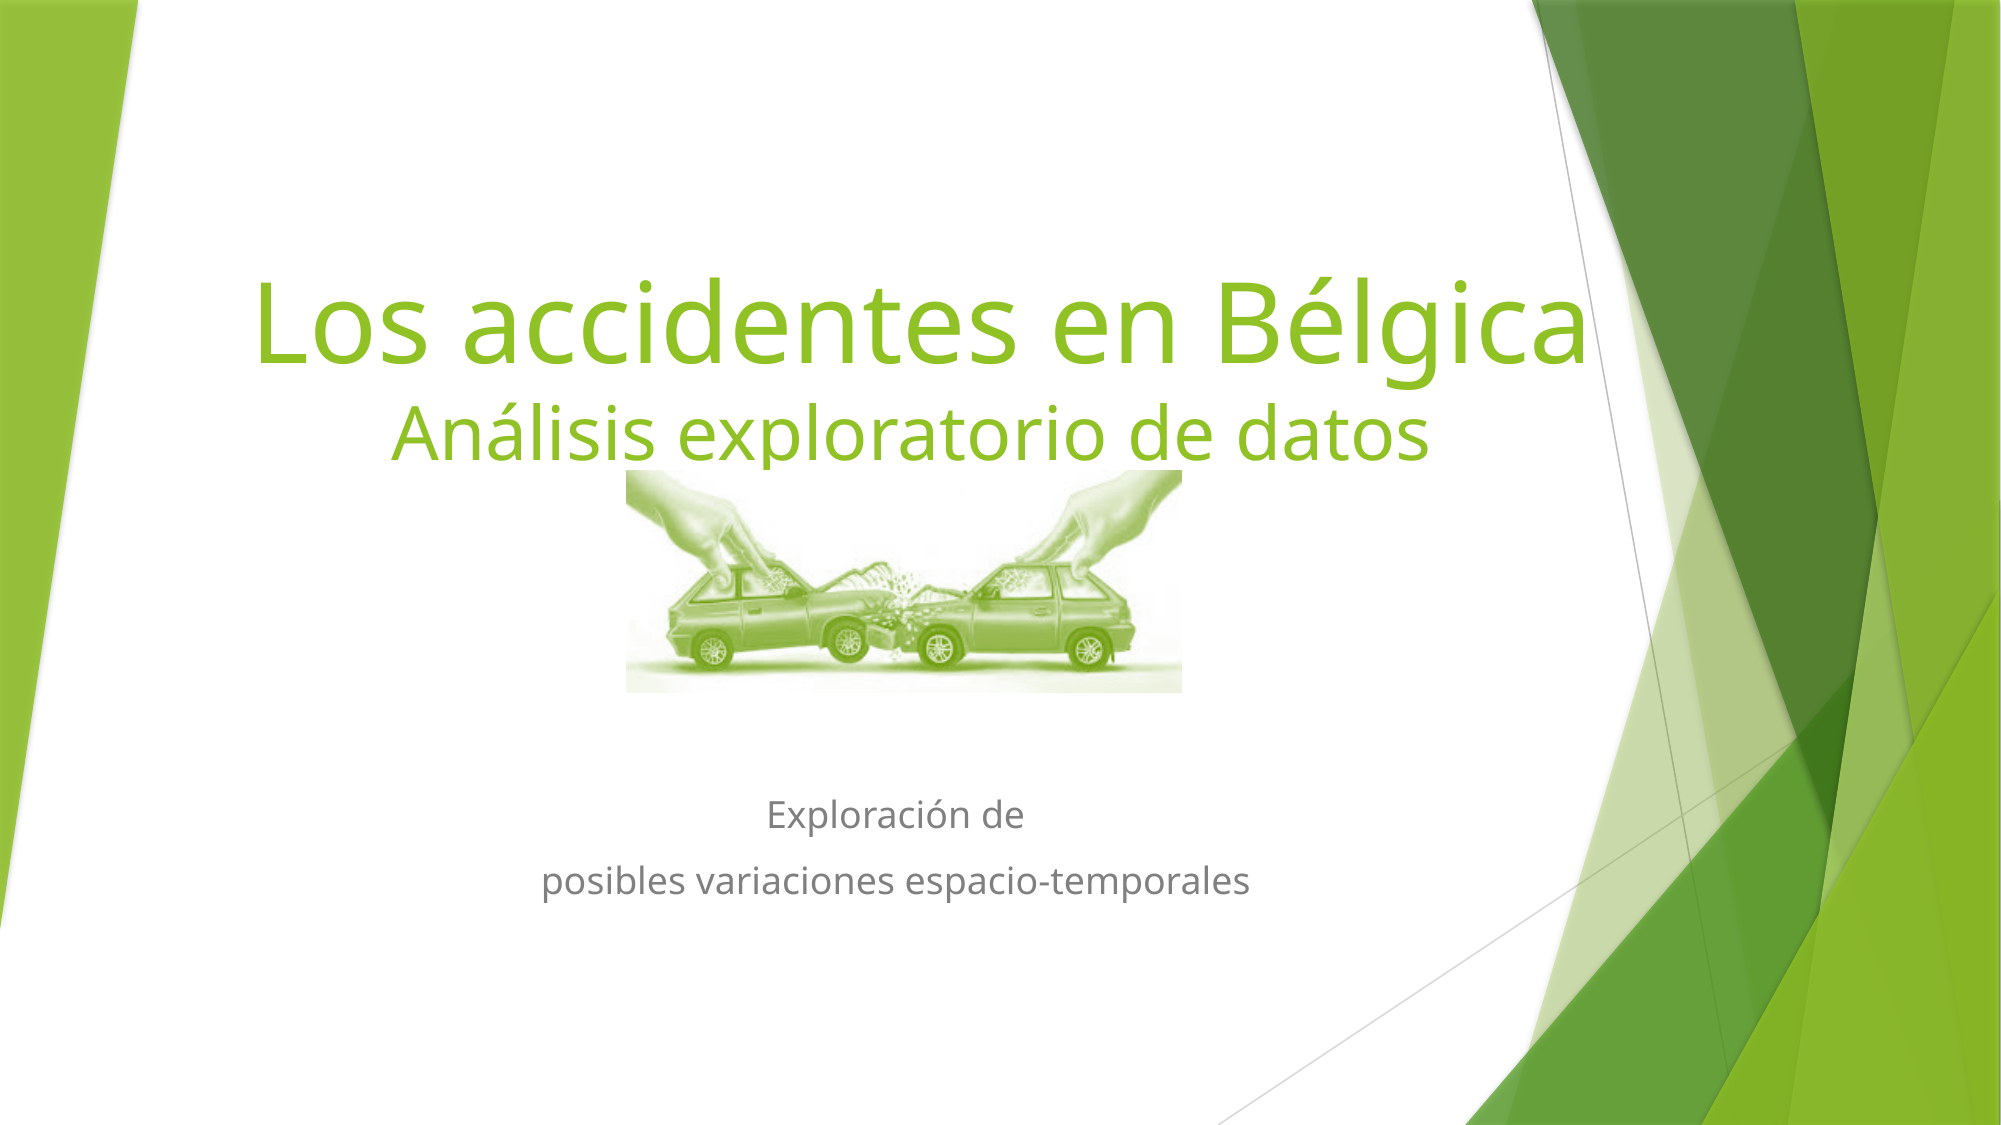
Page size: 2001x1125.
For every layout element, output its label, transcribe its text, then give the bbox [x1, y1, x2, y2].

picture [626, 470, 1182, 694]
title Los accidentes en Bélgica Análisis exploratorio de datos [233, 213, 1610, 484]
subtitle Exploración de posibles variaciones espacio-temporales [22, 718, 1780, 966]
